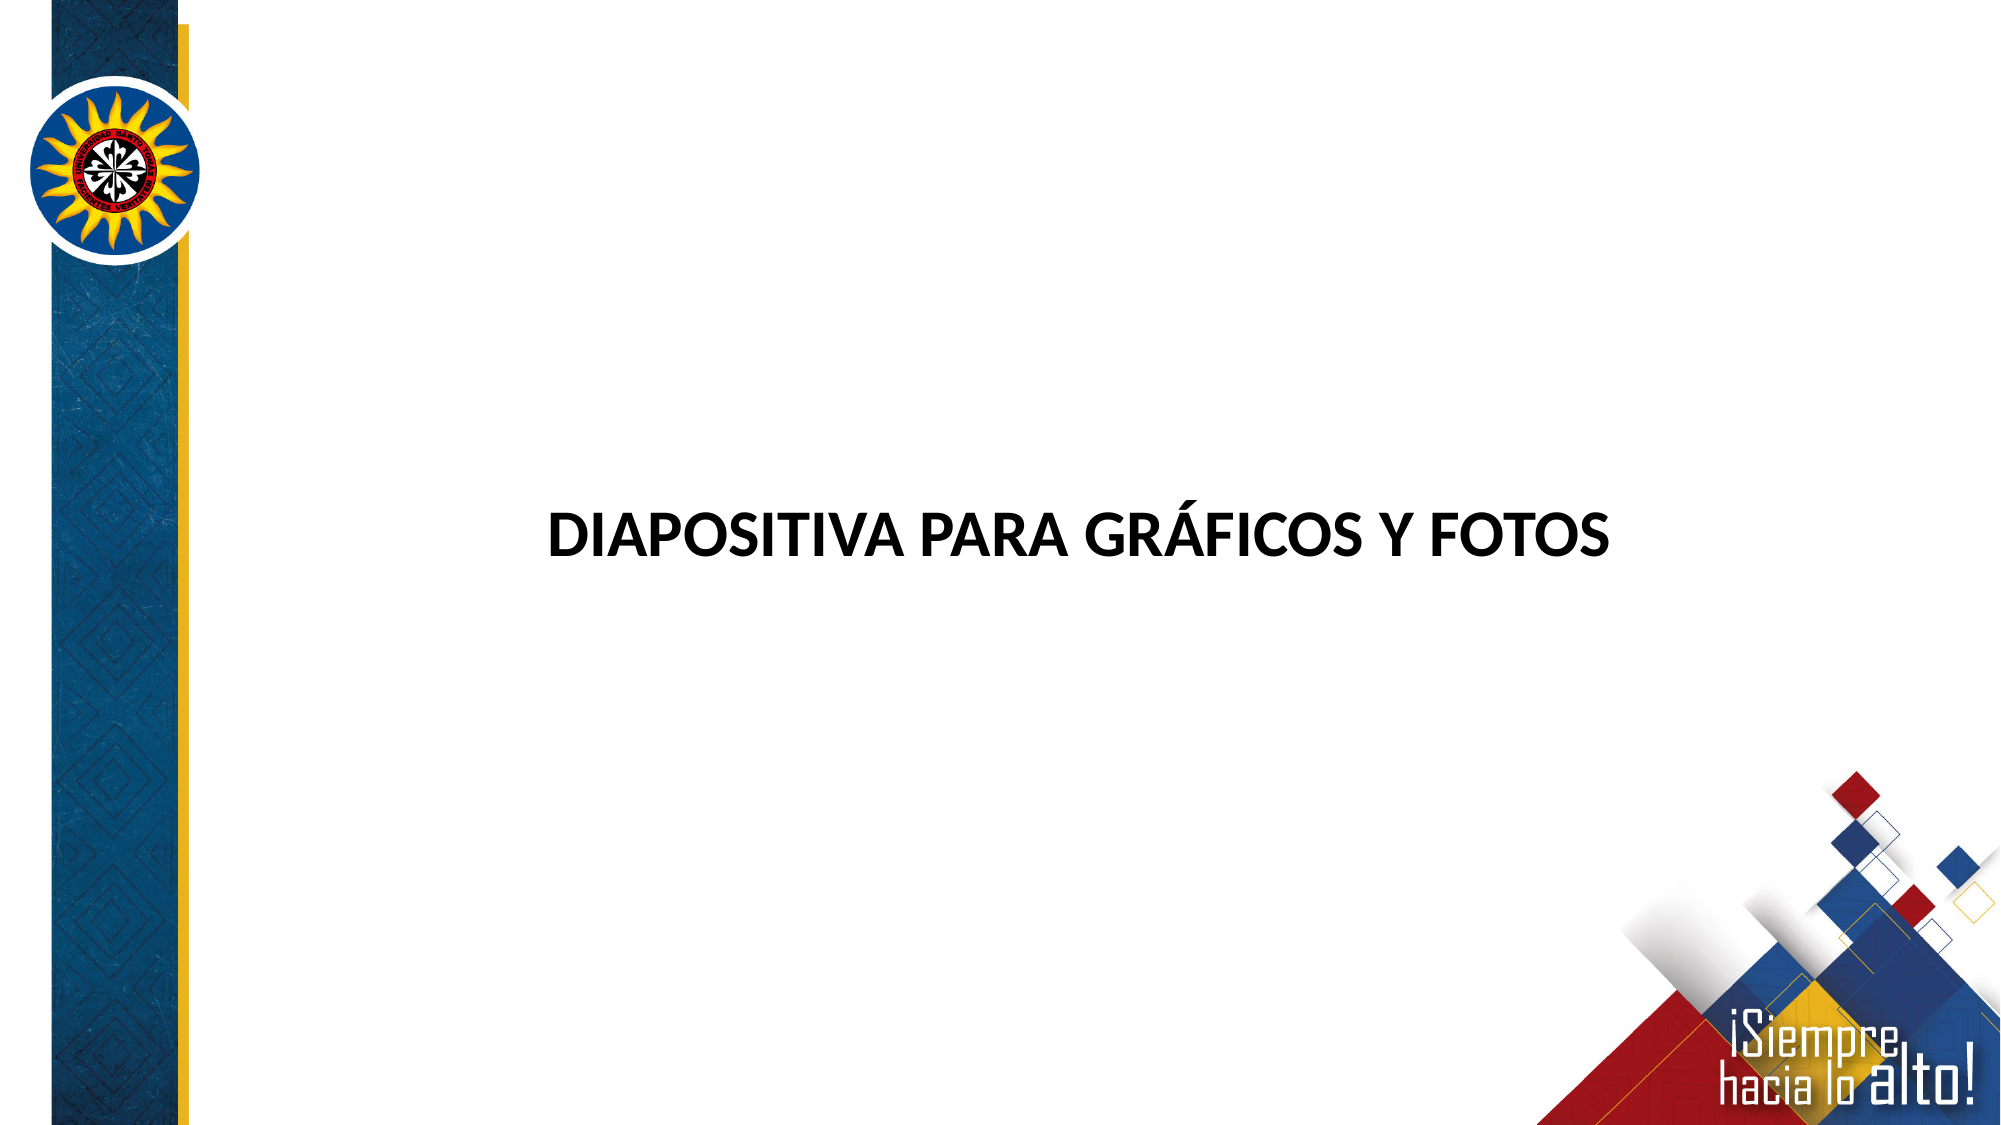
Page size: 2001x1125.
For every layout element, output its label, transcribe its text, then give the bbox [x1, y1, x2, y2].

picture [0, 0, 2001, 1125]
text_box DIAPOSITIVA PARA GRÁFICOS Y FOTOS [451, 482, 1709, 577]
